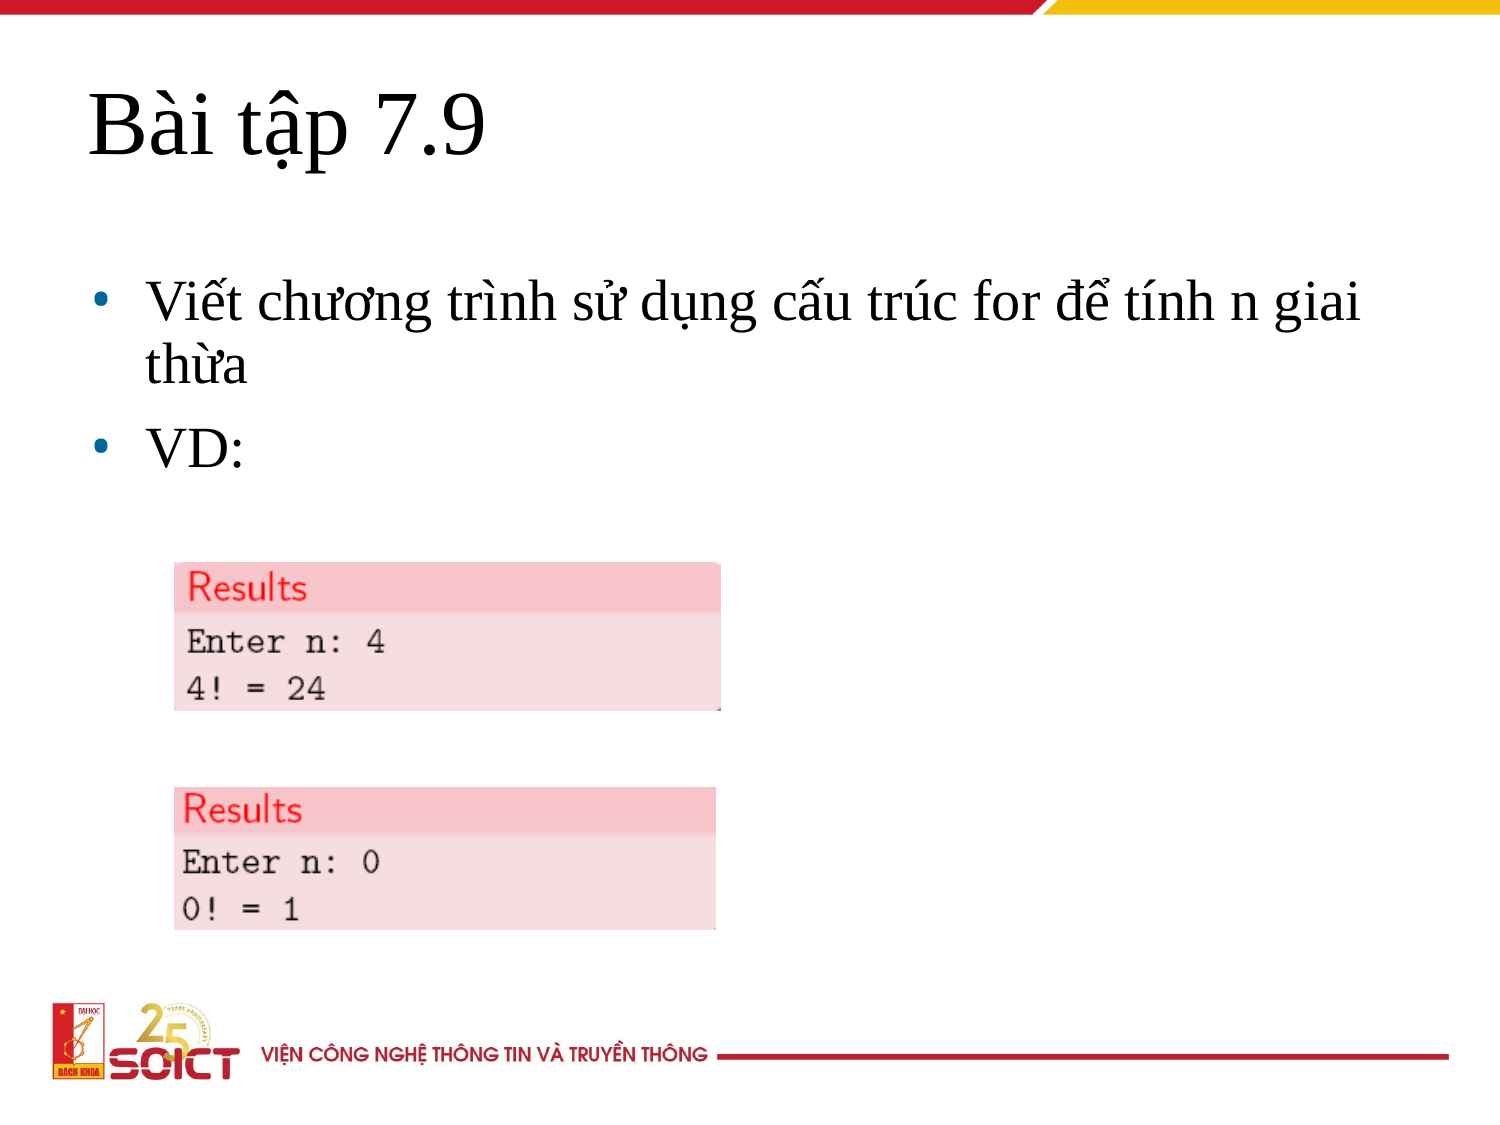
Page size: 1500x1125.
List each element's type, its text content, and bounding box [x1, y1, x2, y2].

picture [0, 0, 1500, 1125]
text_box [174, 562, 721, 711]
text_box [174, 787, 716, 930]
title Bài tập 7.9 [72, 16, 1425, 233]
list Viết chương trình sử dụng cấu trúc for để tính n giai thừa VD: [75, 262, 1425, 994]
